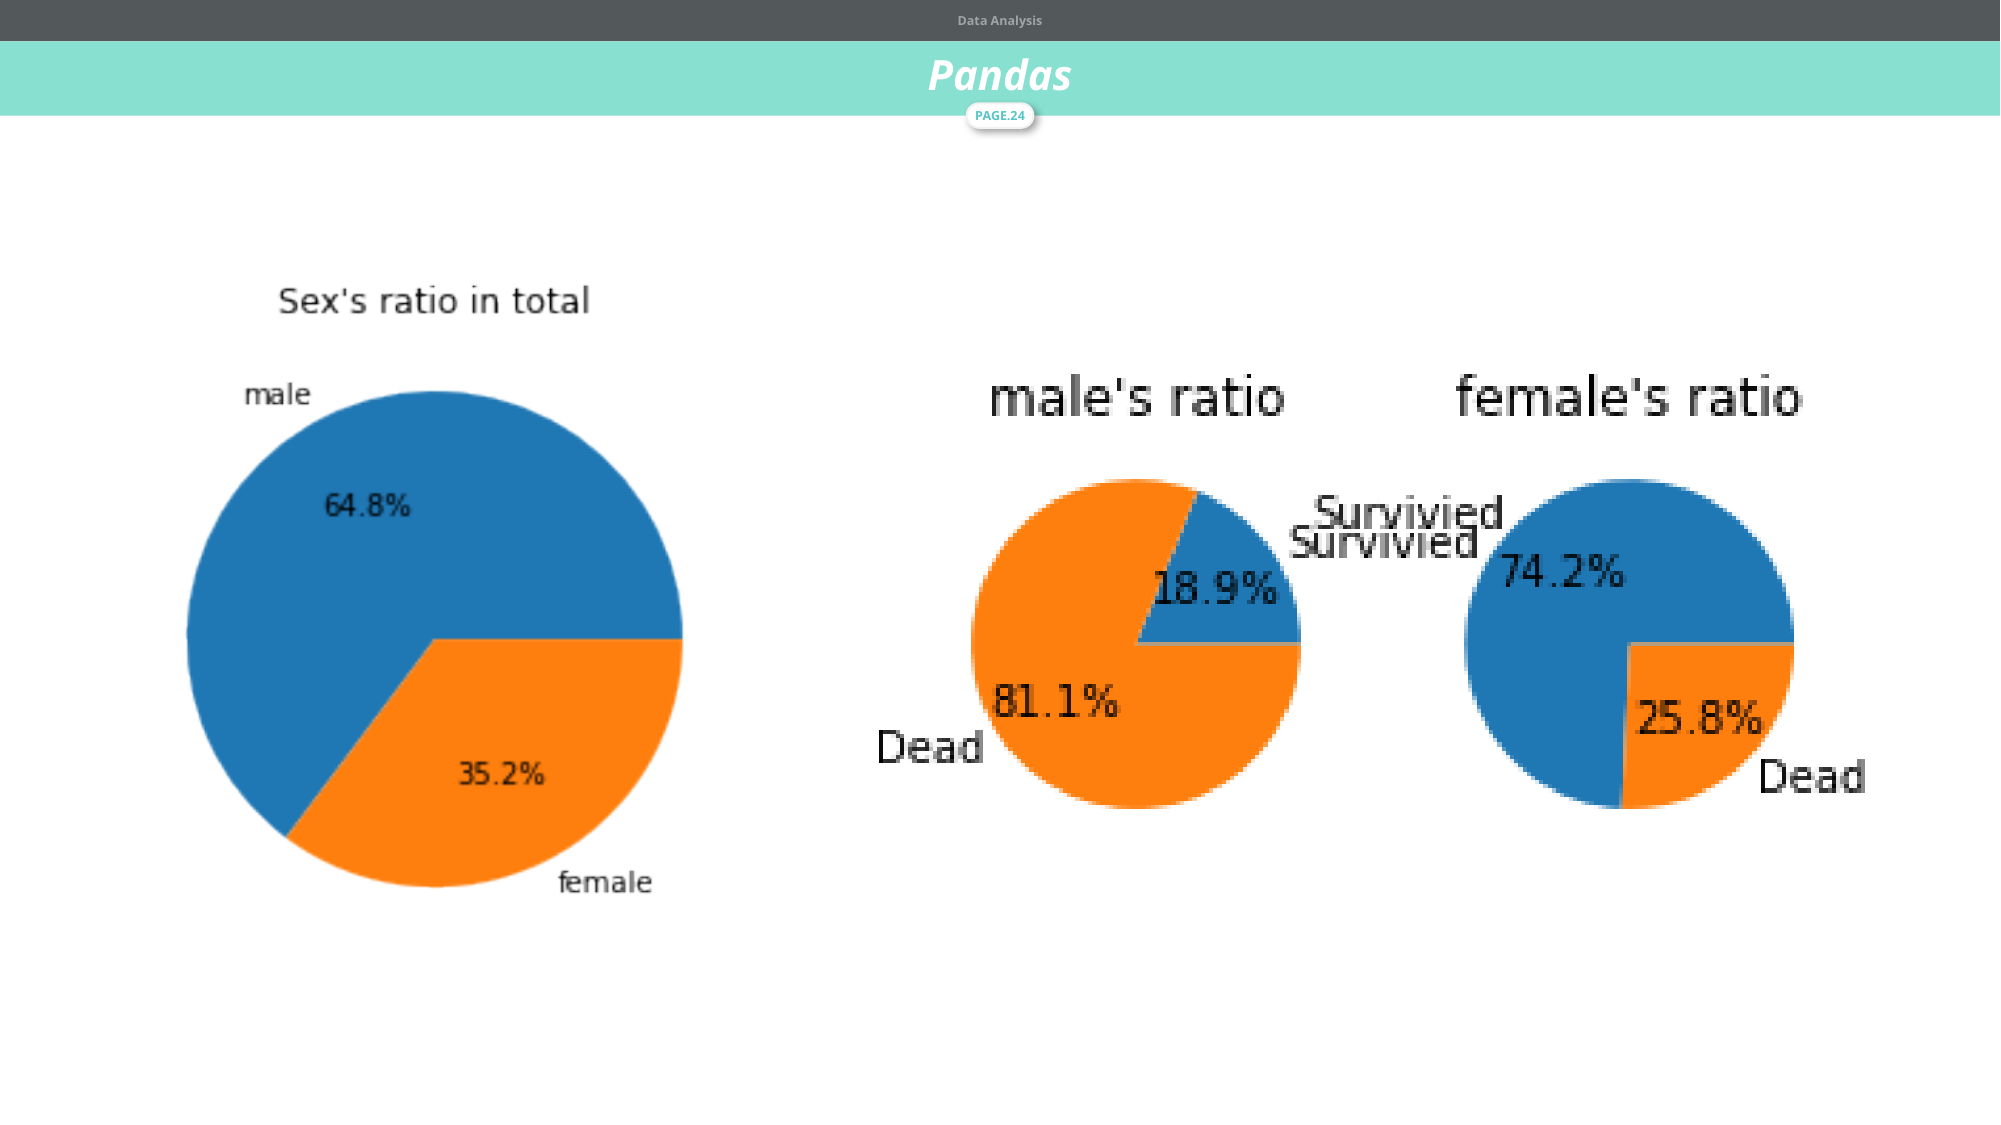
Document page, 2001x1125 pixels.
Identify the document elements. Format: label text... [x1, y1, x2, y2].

picture [105, 266, 764, 971]
text_box Data Analysis [0, 0, 2000, 42]
text_box PAGE.24 [965, 102, 1035, 129]
text_box Pandas [0, 42, 2000, 117]
picture [846, 345, 1895, 881]
